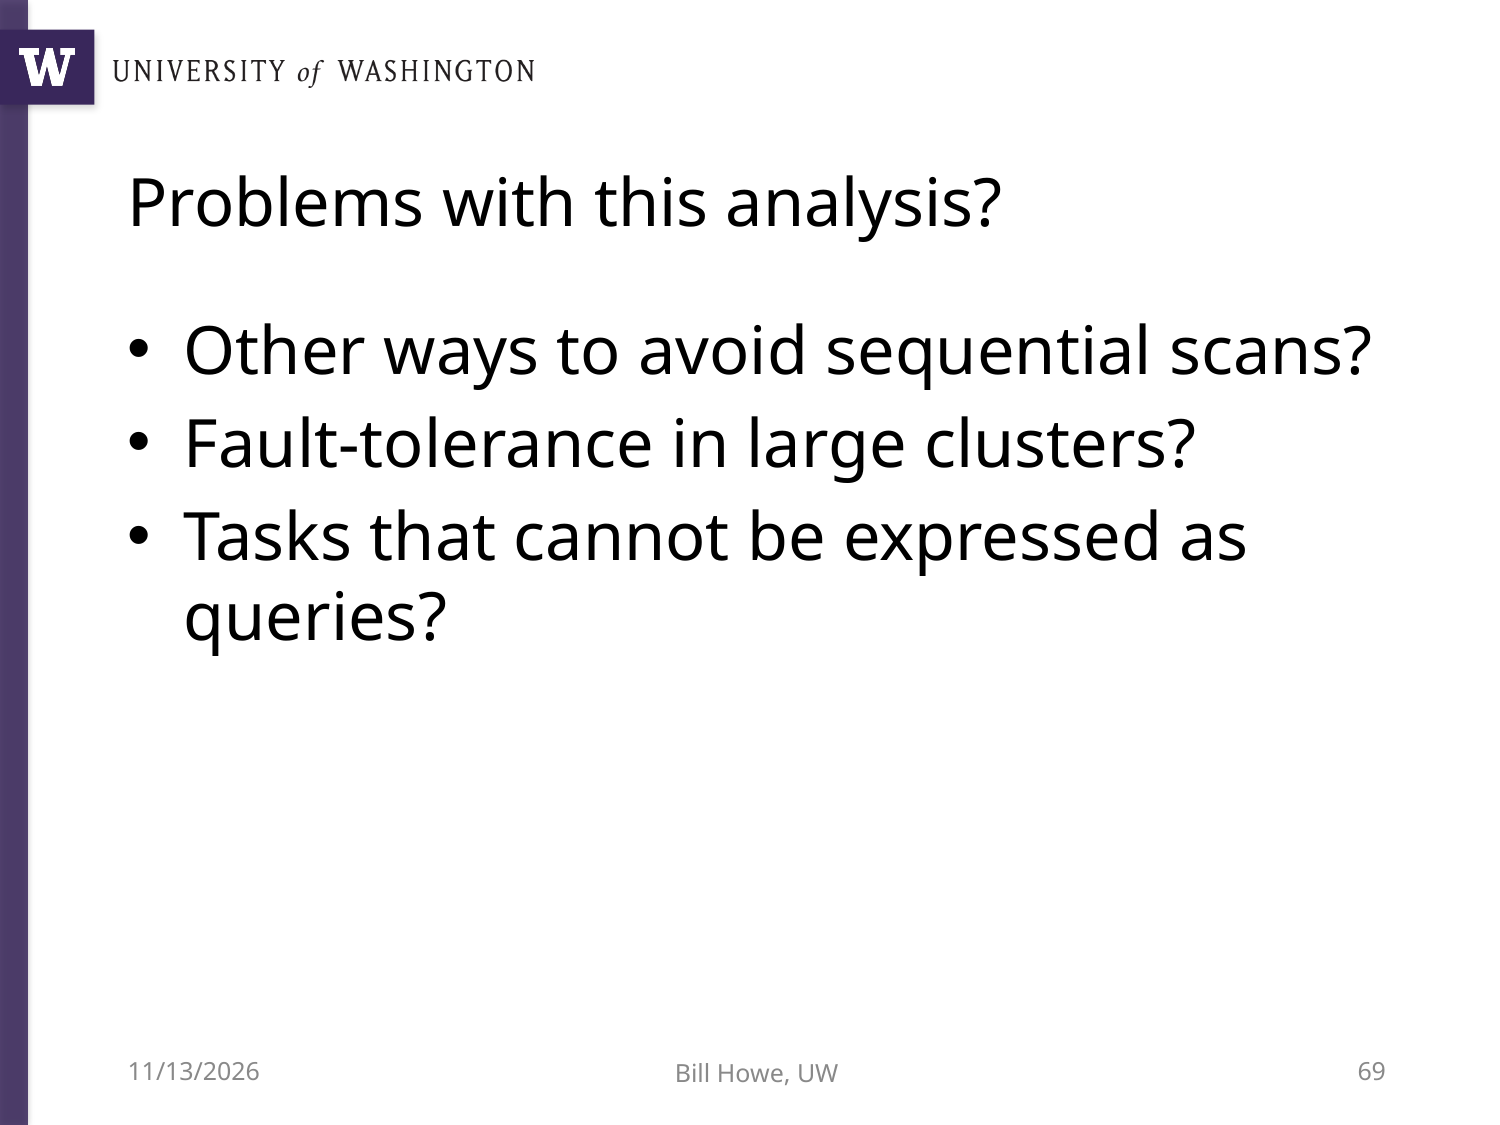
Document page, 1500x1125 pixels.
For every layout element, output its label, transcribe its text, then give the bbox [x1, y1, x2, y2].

title Problems with this analysis? [112, 125, 1401, 275]
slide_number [112, 1042, 463, 1103]
footer Bill Howe, UW [519, 1042, 995, 1103]
picture [19, 48, 75, 86]
picture [112, 59, 534, 88]
slide_number 69 [1051, 1042, 1402, 1103]
list Other ways to avoid sequential scans? Fault-tolerance in large clusters? Tasks that cannot be expressed as queries? [112, 299, 1401, 1005]
